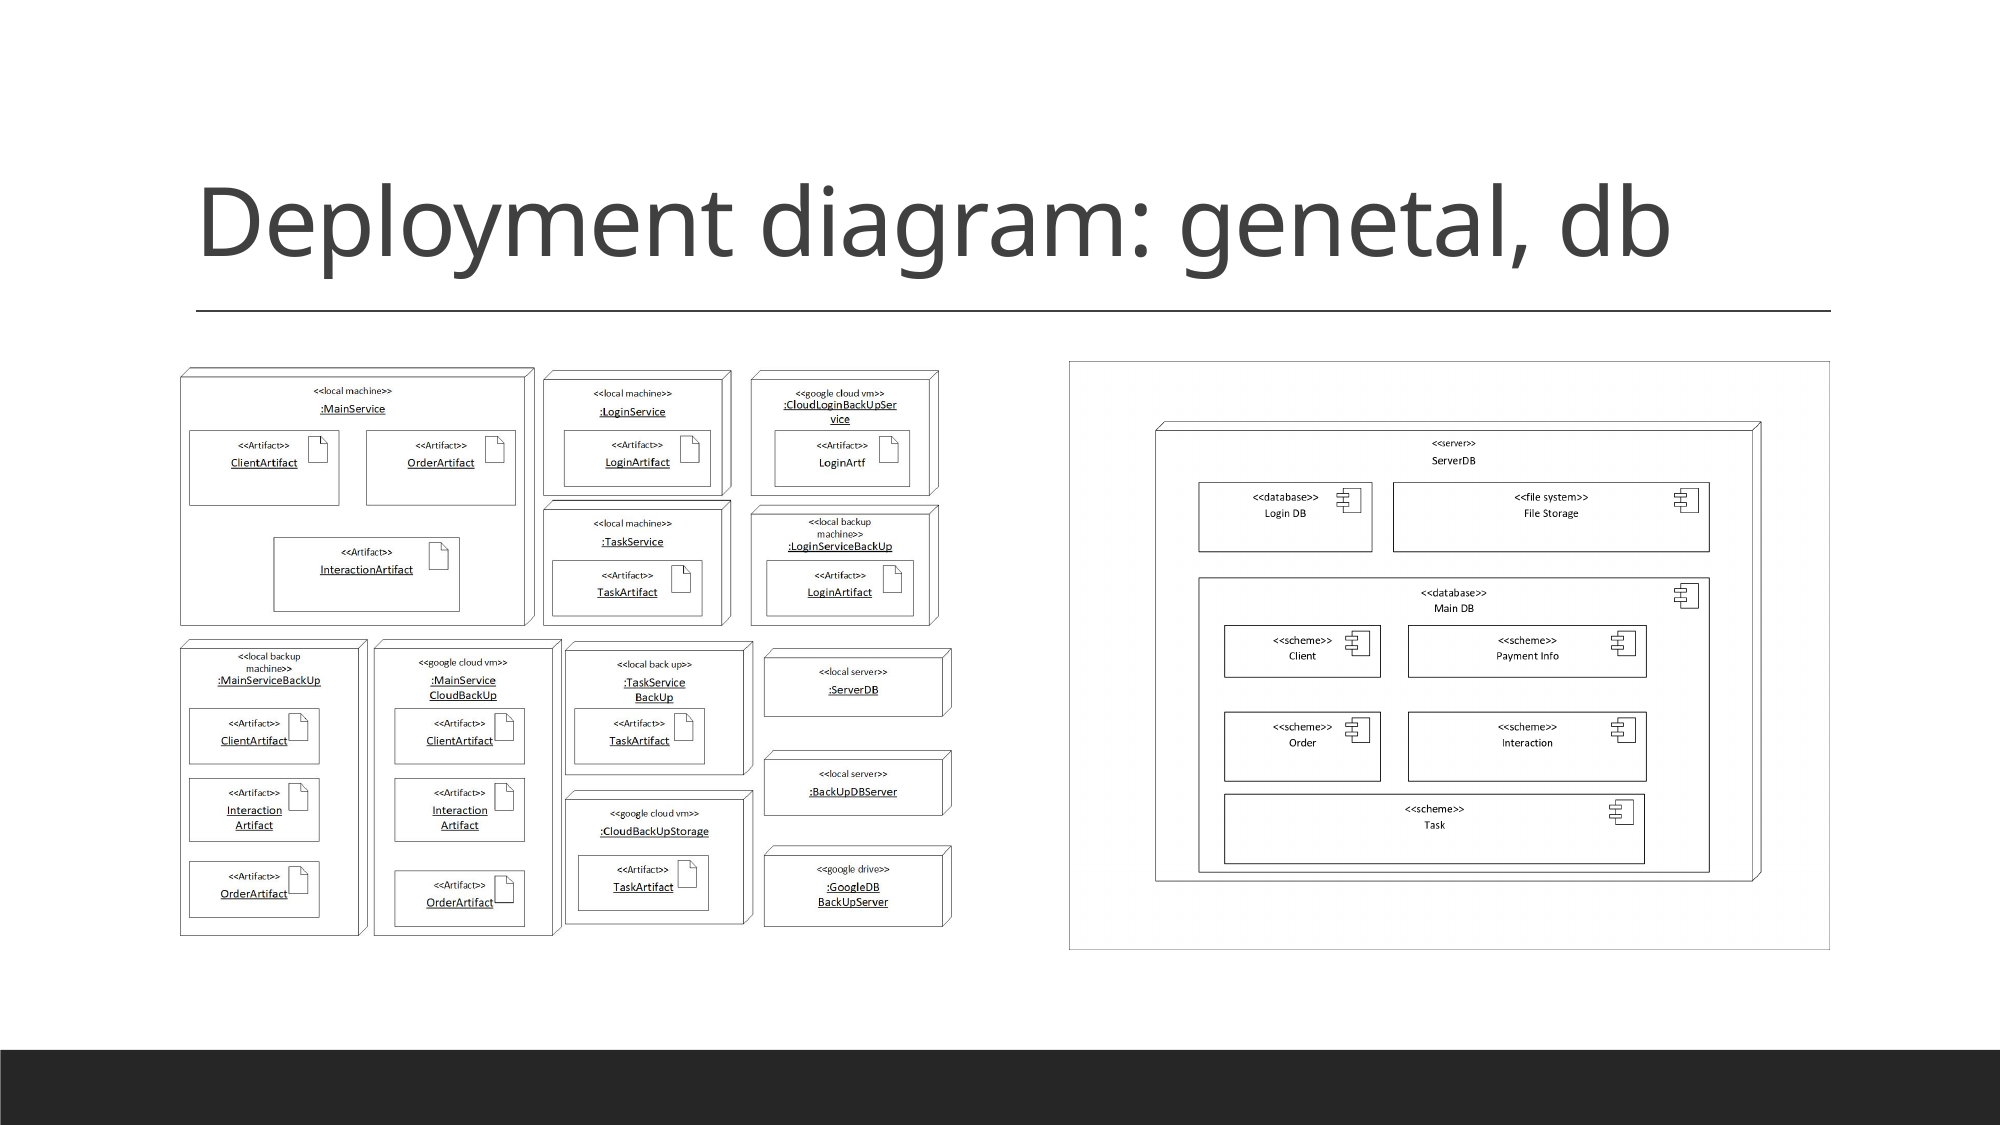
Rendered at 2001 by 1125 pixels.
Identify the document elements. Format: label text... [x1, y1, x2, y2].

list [1068, 360, 1831, 950]
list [179, 366, 952, 937]
title Deployment diagram: genetal, db [180, 47, 1830, 285]
